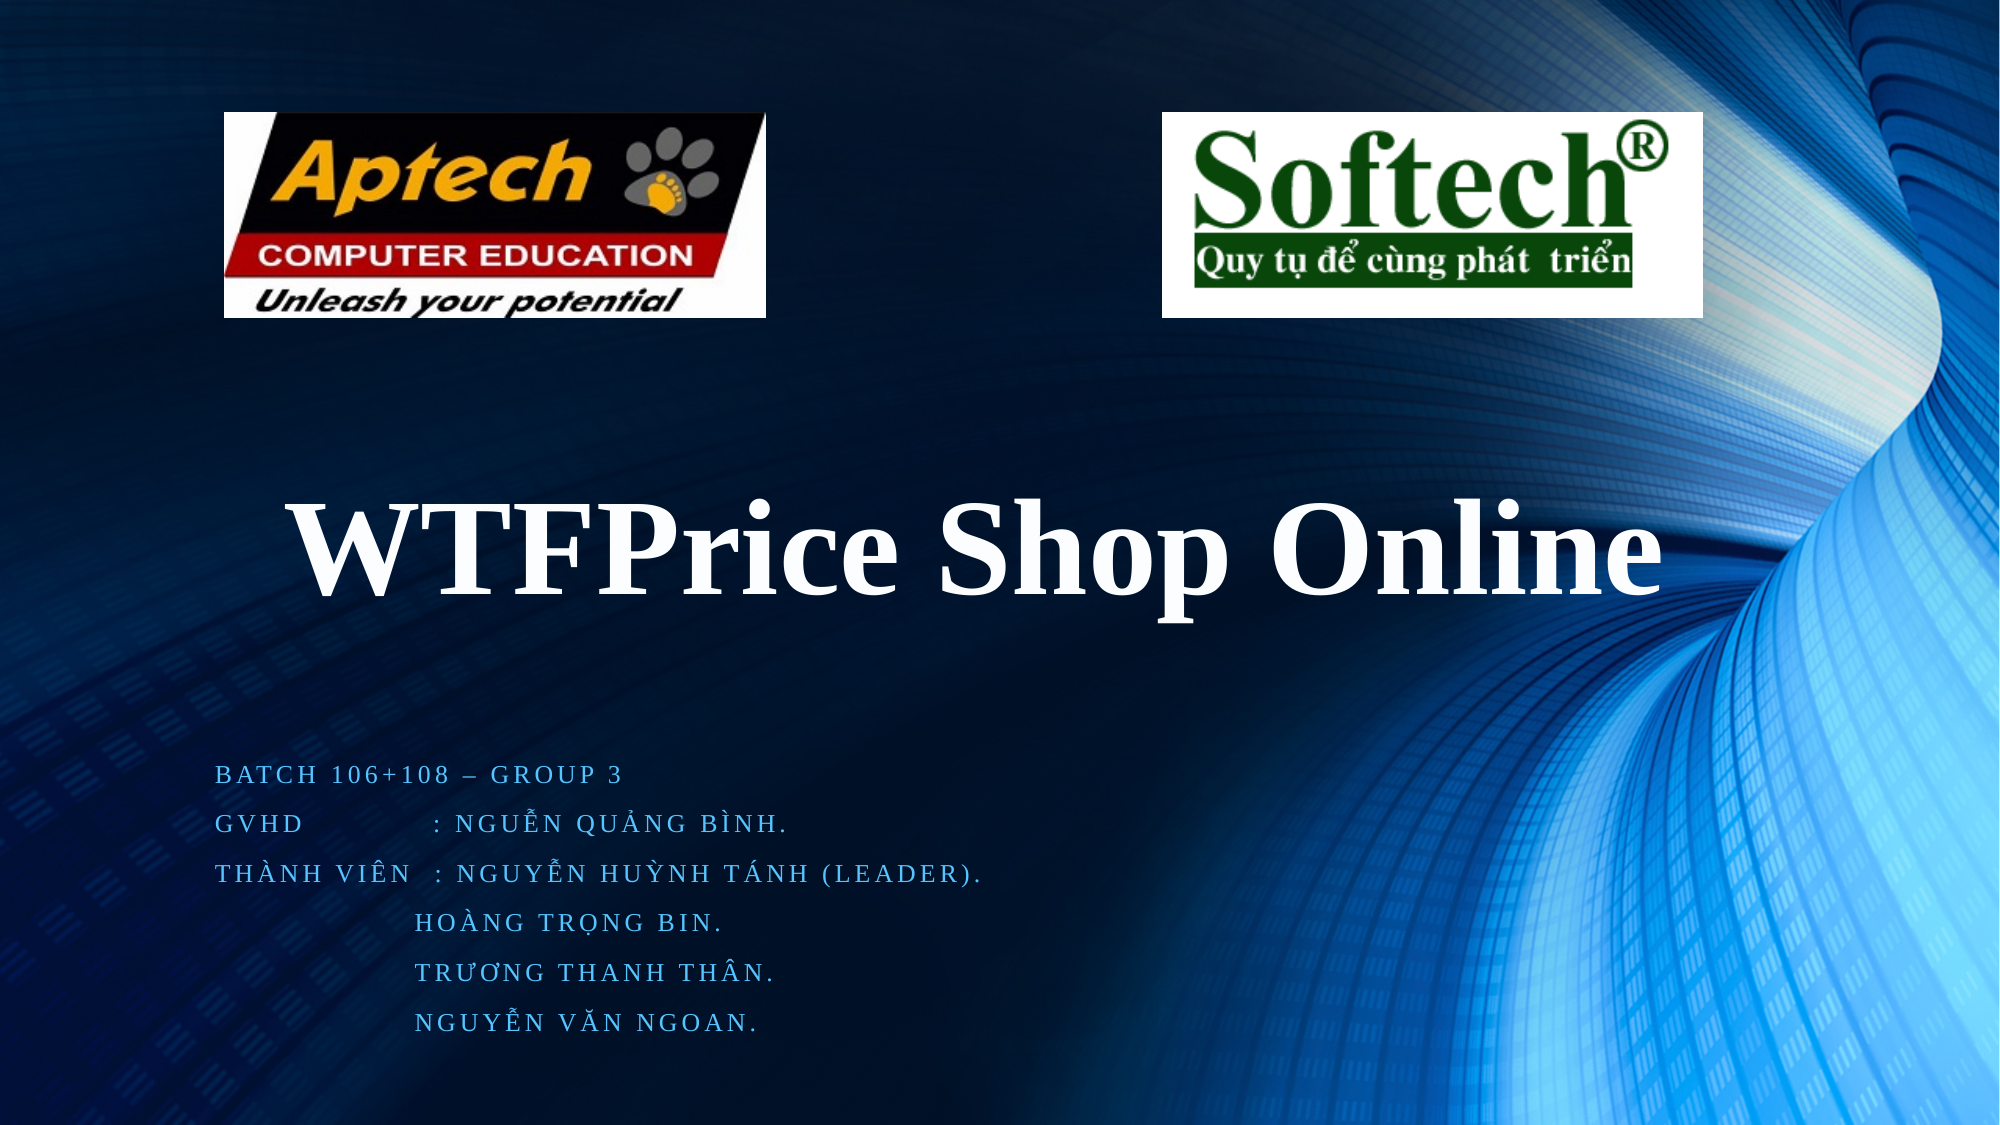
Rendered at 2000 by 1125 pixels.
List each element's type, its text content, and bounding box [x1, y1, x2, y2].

picture [0, 0, 2000, 1125]
text_box WTFPrice Shop Online [262, 450, 1688, 630]
subtitle Batch 106+108 – Group 3 GVHD : Nguễn QuẢNG BÌNH. Thành Viên : Nguyễn Huỳnh Tánh (leader). Hoàng trọng bin. Trương ThAnh Thân. NGUYỄN VĂN NGOAN. [199, 712, 1325, 1075]
